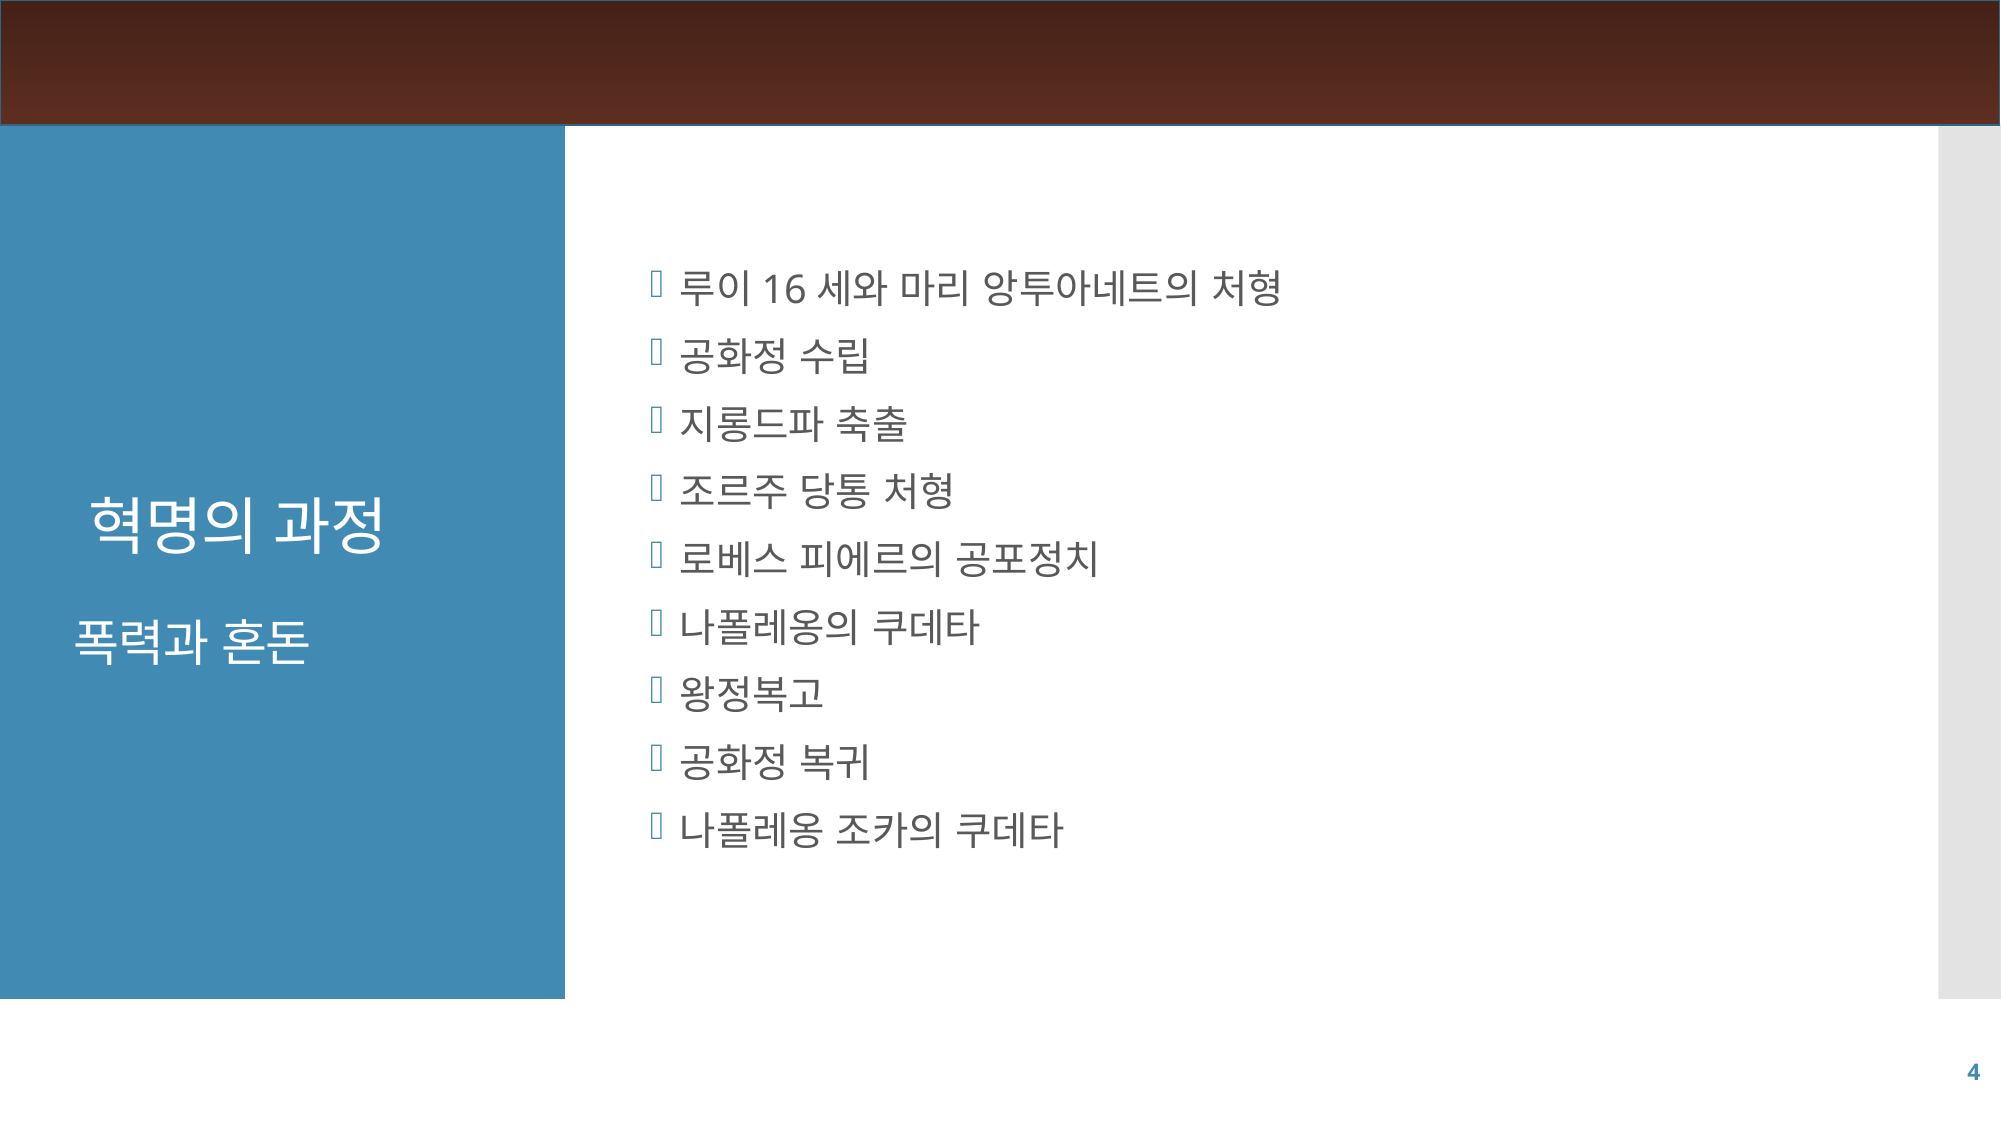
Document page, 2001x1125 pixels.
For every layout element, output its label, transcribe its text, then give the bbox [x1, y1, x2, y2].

text_box [0, 0, 2000, 126]
list 루이16세와 마리 앙투아네트의 처형 공화정 수립 지롱드파 축출 조르주 당통 처형 로베스 피에르의 공포정치 나폴레옹의 쿠데타 왕정복고 공화정 복귀 나폴레옹 조카의 쿠데타 [634, 141, 1835, 982]
slide_number 4 [1744, 1042, 1996, 1103]
title 혁명의 과정 폭력과 혼돈 [41, 184, 525, 940]
